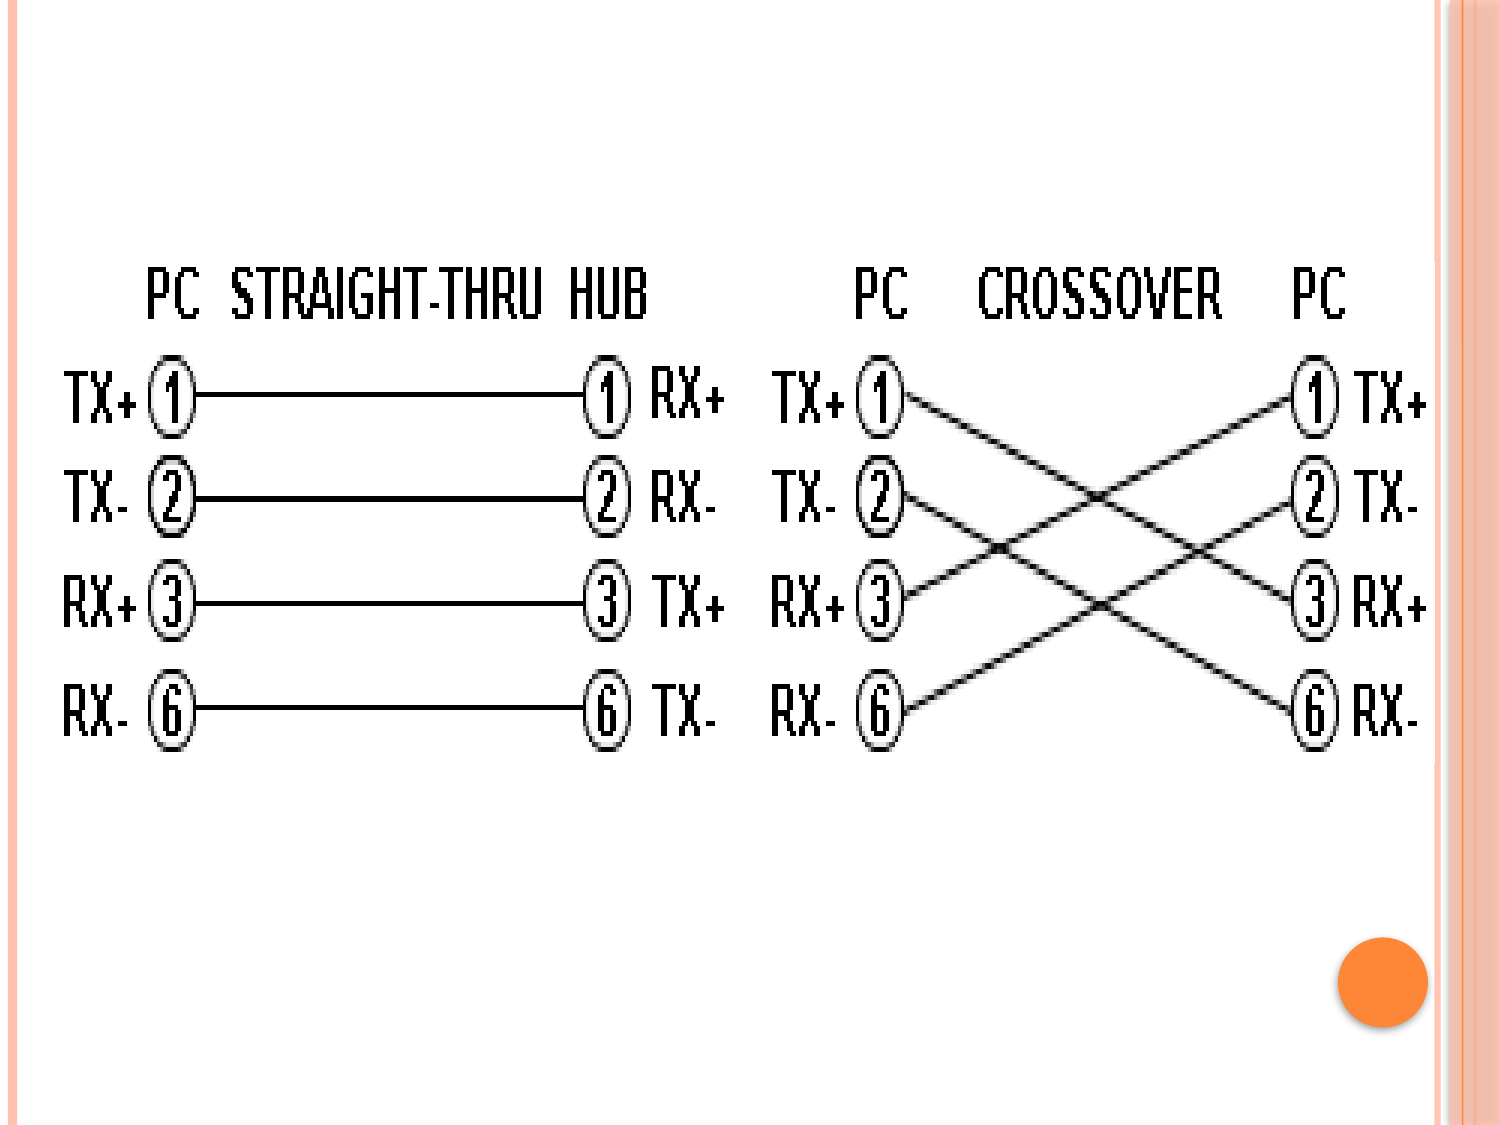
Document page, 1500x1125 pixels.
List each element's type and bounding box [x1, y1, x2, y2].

picture [61, 261, 1435, 763]
